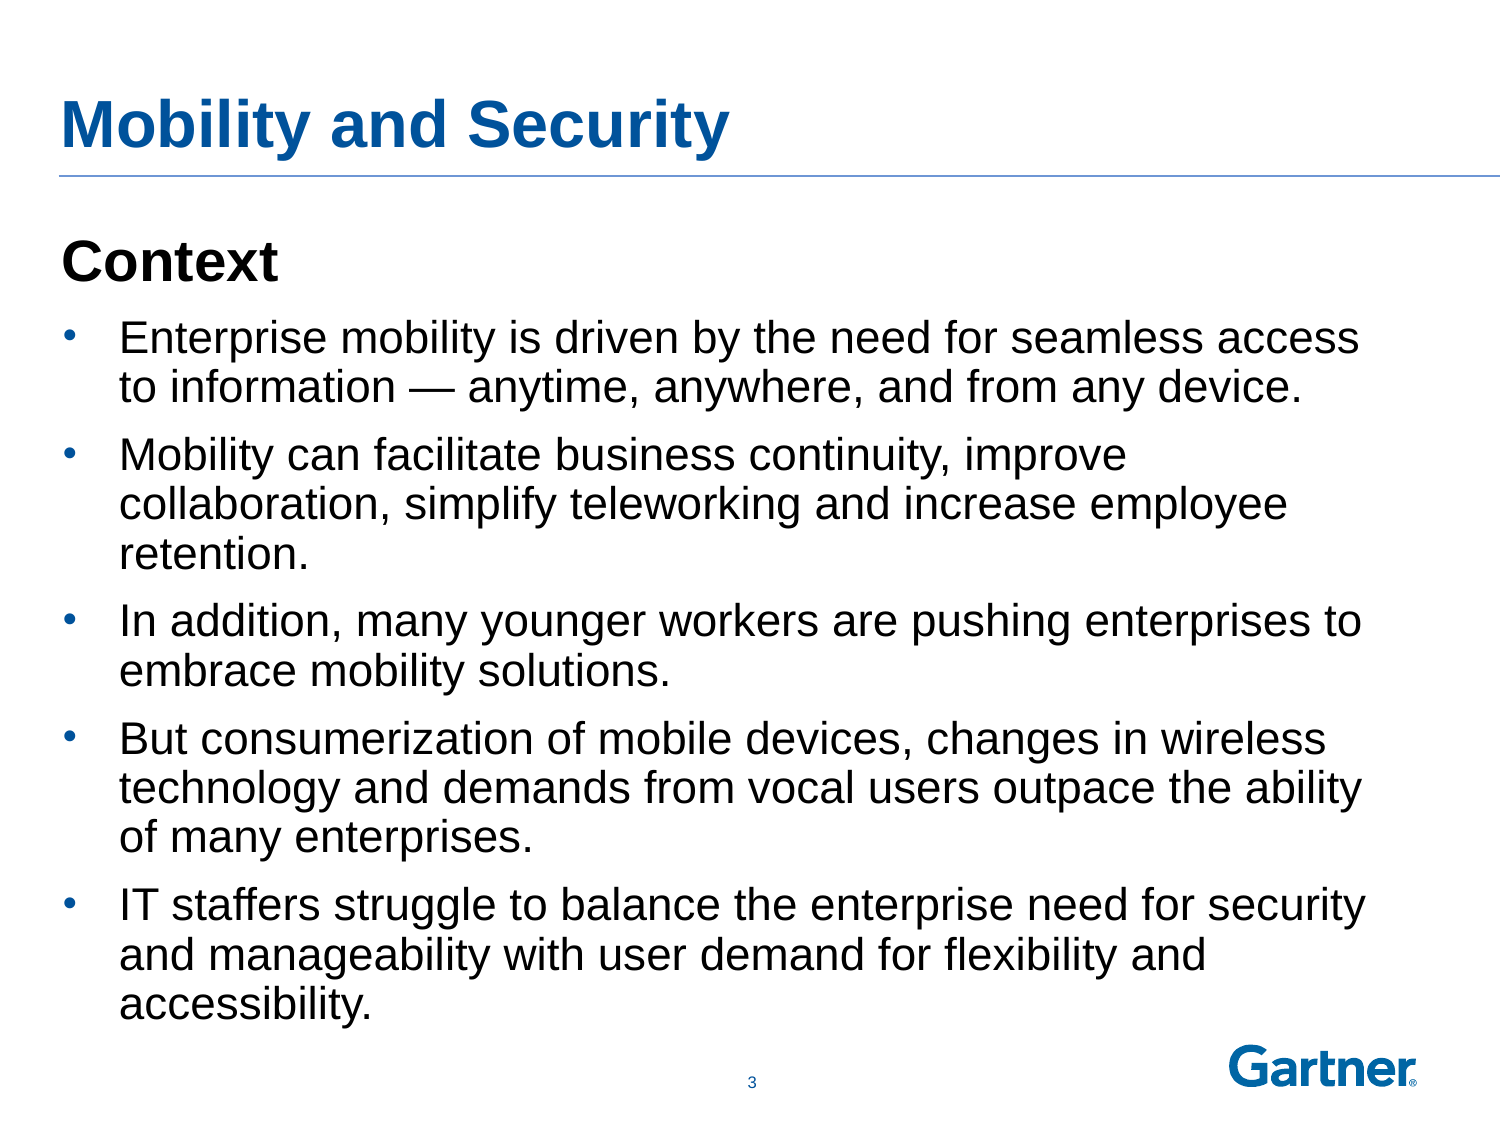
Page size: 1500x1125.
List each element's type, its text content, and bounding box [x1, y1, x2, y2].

footer 2 [712, 1064, 788, 1103]
title Mobility and Security [45, 30, 1418, 177]
list Context Enterprise mobility is driven by the need for seamless access to information — anytime, anywhere, and from any device. Mobility can facilitate business continuity, improve collaboration, simplify teleworking and increase employee retention. In addition, many younger workers are pushing enterprises to embrace mobility solutions. But consumerization of mobile devices, changes in wireless technology and demands from vocal users outpace the ability of many enterprises. IT staffers struggle to balance the enterprise need for security and manageability with user demand for flexibility and accessibility. [46, 223, 1418, 949]
